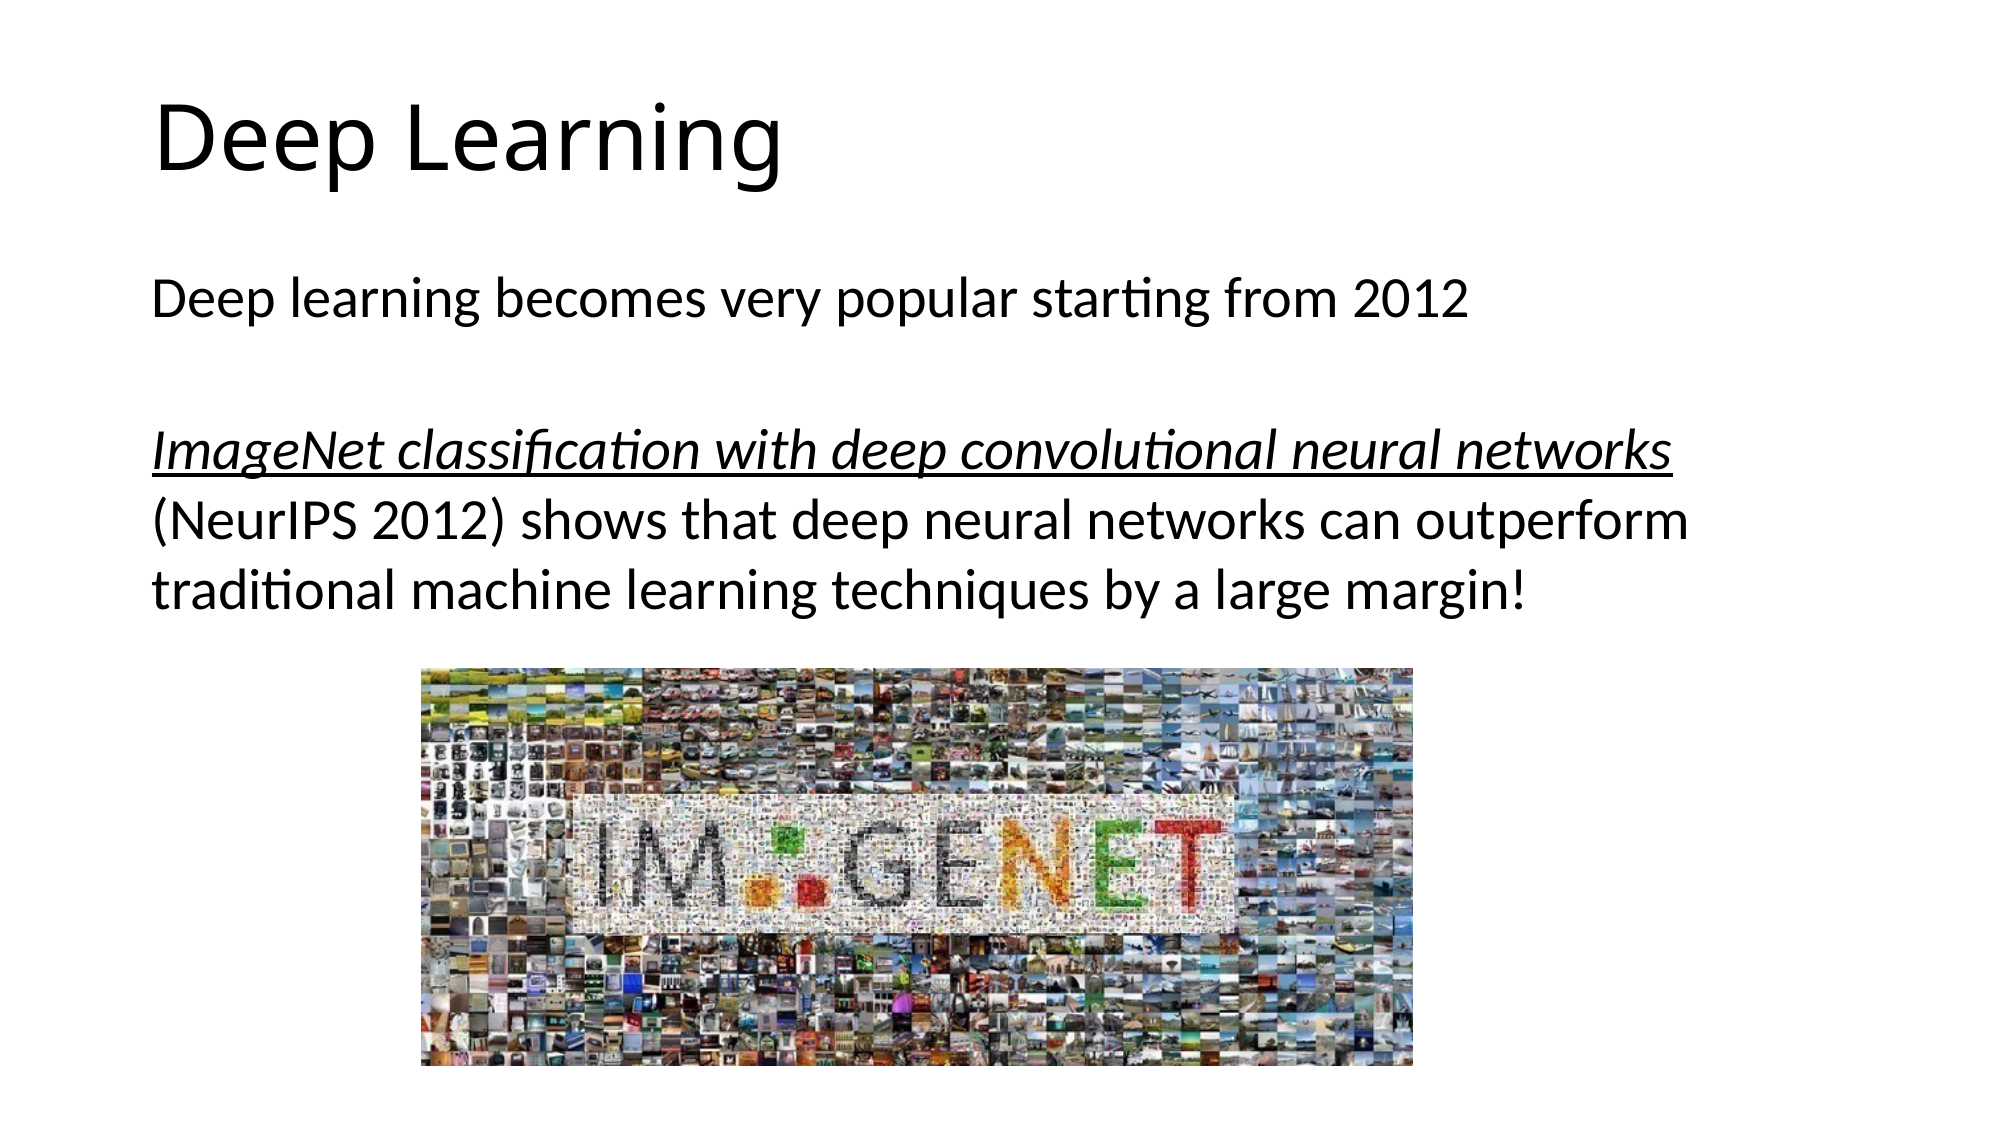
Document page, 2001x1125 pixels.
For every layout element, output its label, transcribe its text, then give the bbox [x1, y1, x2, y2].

title Deep Learning [137, 59, 1863, 221]
text_box Deep learning becomes very popular starting from 2012 [136, 251, 1790, 337]
picture [421, 668, 1413, 1066]
text_box ImageNet classification with deep convolutional neural networks (NeurIPS 2012) shows that deep neural networks can outperform traditional machine learning techniques by a large margin! [136, 403, 1728, 629]
